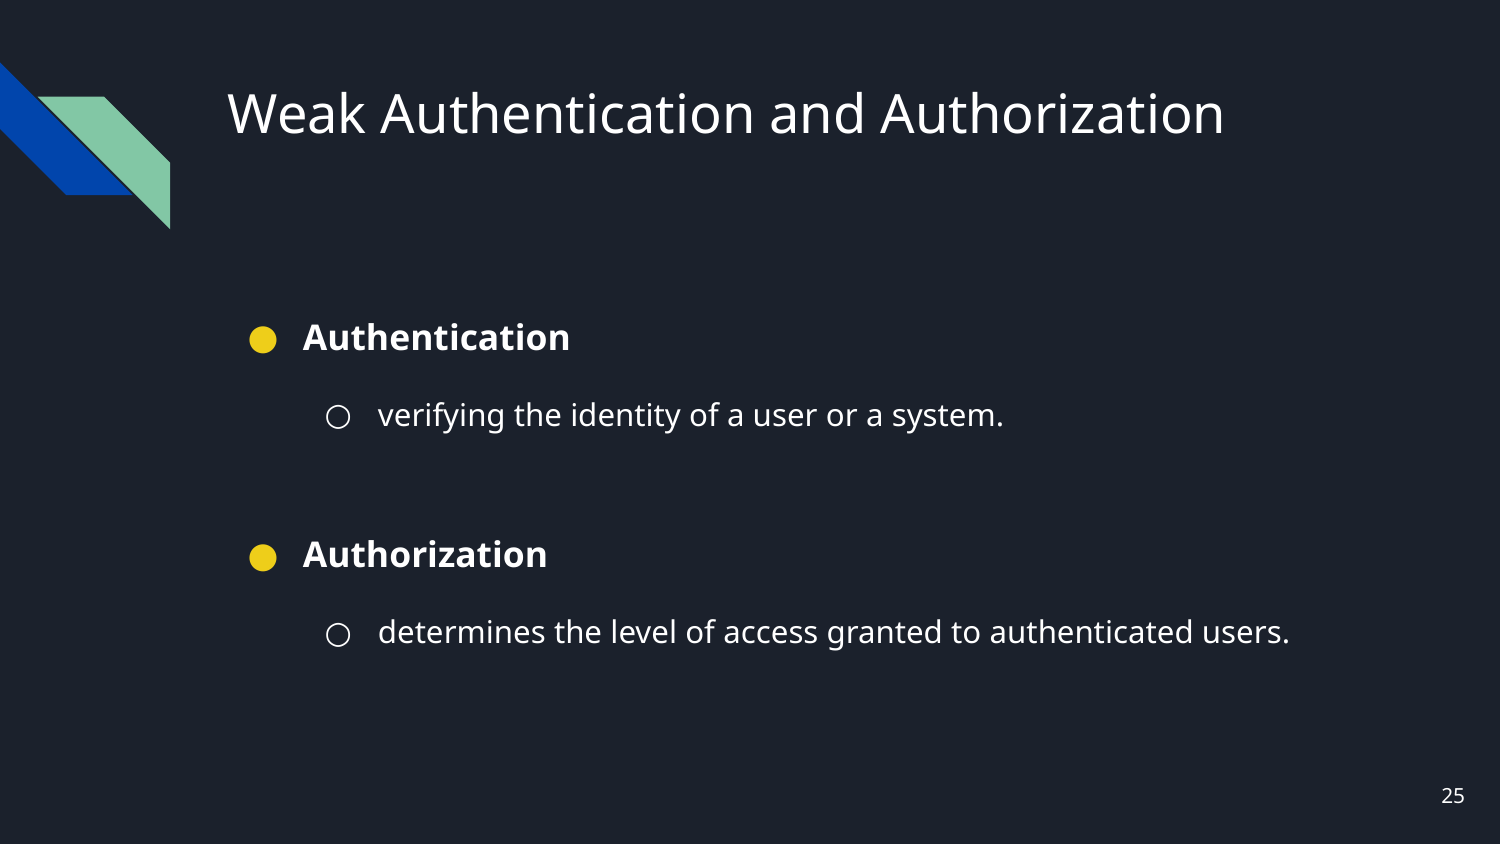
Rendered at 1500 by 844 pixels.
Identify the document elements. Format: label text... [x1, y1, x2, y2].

list Authentication verifying the identity of a user or a system. Authorization determines the level of access granted to authenticated users. [212, 257, 1368, 735]
title Weak Authentication and Authorization [212, 64, 1368, 215]
slide_number ‹#› [1389, 764, 1480, 830]
